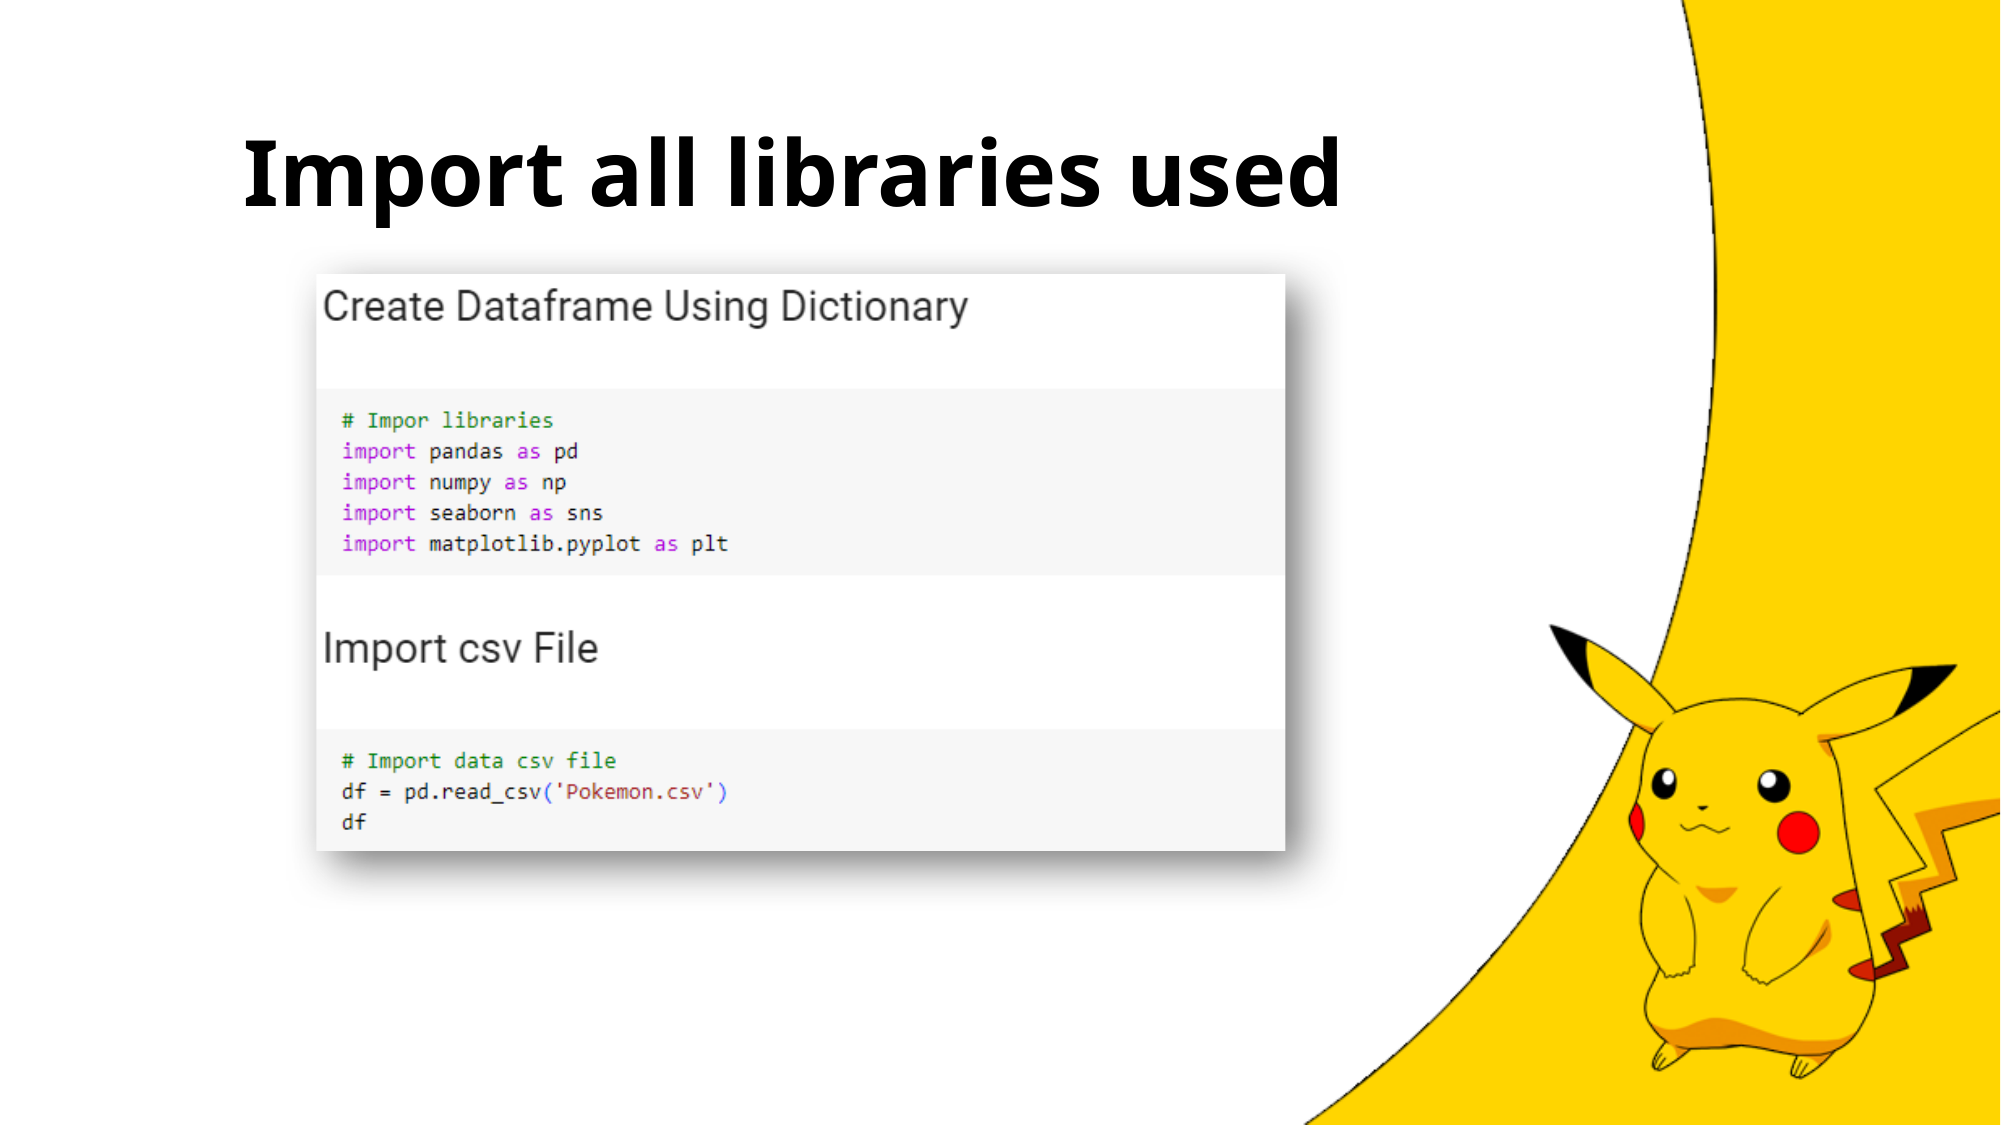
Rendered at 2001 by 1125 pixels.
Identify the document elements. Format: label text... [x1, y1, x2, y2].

picture [0, 0, 2001, 1125]
title Import all libraries used [87, 68, 1502, 286]
